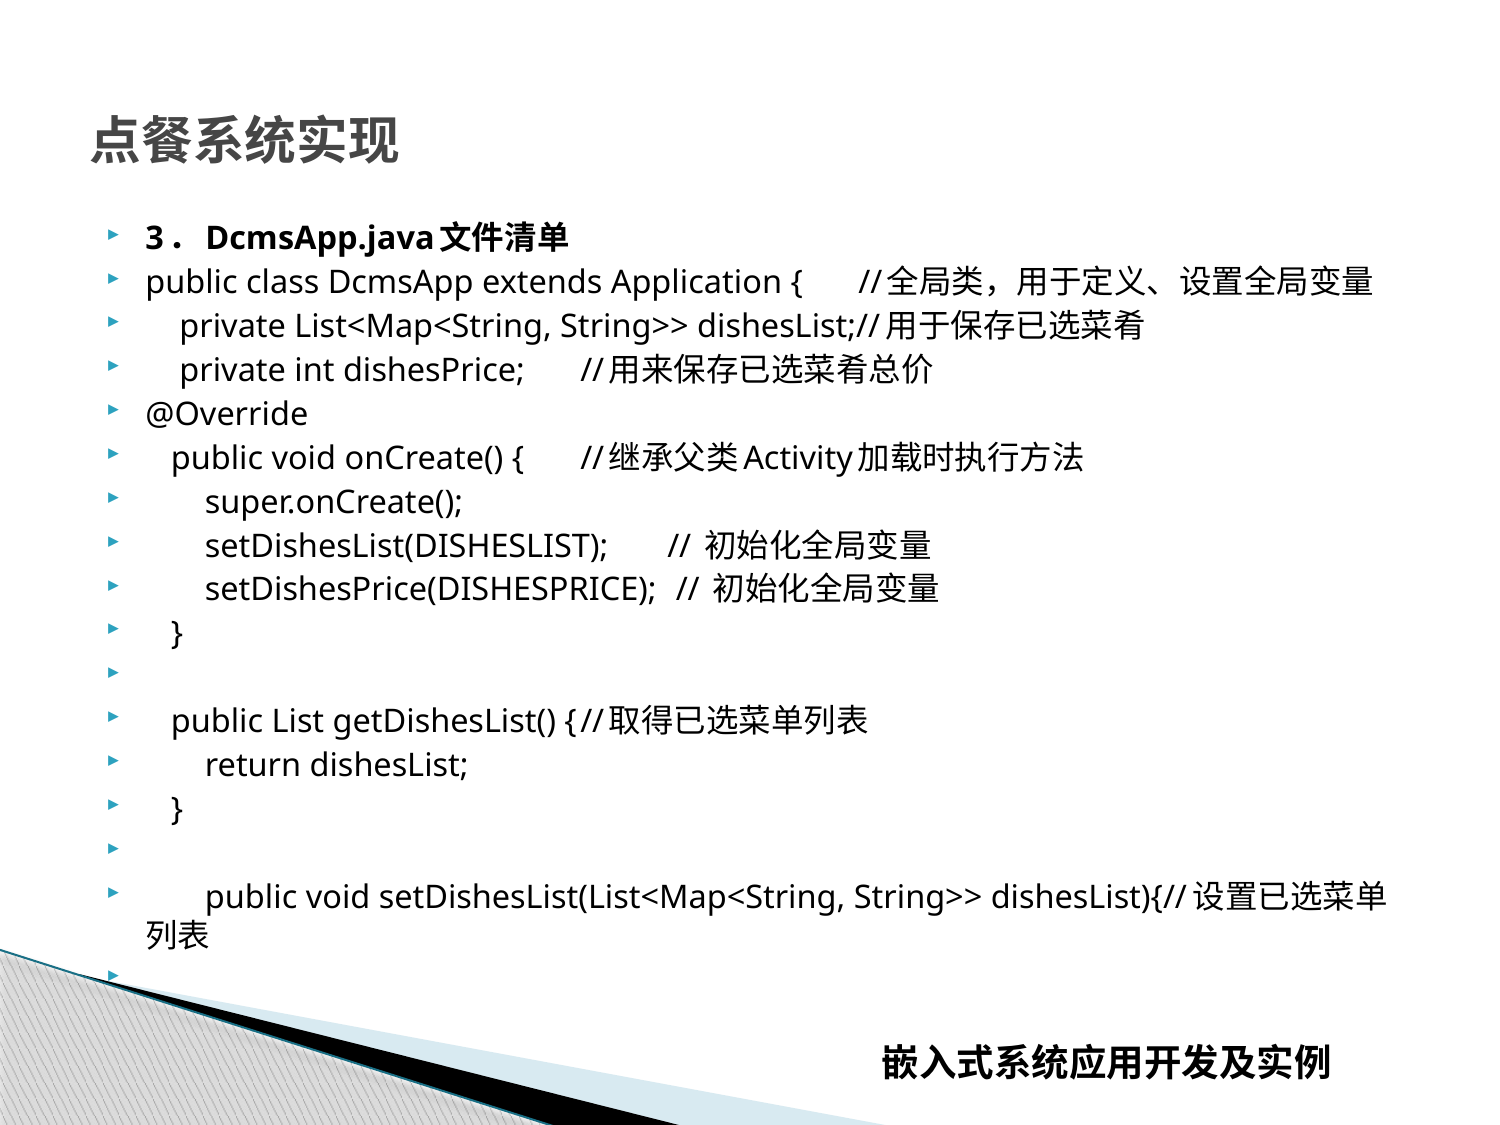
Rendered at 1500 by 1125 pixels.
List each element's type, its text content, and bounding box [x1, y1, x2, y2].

list 3．DcmsApp.java文件清单 public class DcmsApp extends Application { //全局类，用于定义、设置全局变量 private List<Map<String, String>> dishesList;//用于保存已选菜肴 private int dishesPrice; //用来保存已选菜肴总价 @Override public void onCreate() { //继承父类Activity加载时执行方法 super.onCreate(); setDishesList(DISHESLIST); // 初始化全局变量 setDishesPrice(DISHESPRICE); // 初始化全局变量 } public List getDishesList() { //取得已选菜单列表 return dishesList; } public void setDishesList(List<Map<String, String>> dishesList){//设置已选菜单列表 [75, 233, 1425, 1032]
text_box 嵌入式系统应用开发及实例 [867, 1031, 1430, 1091]
title 点餐系统实现 [75, 45, 1425, 233]
